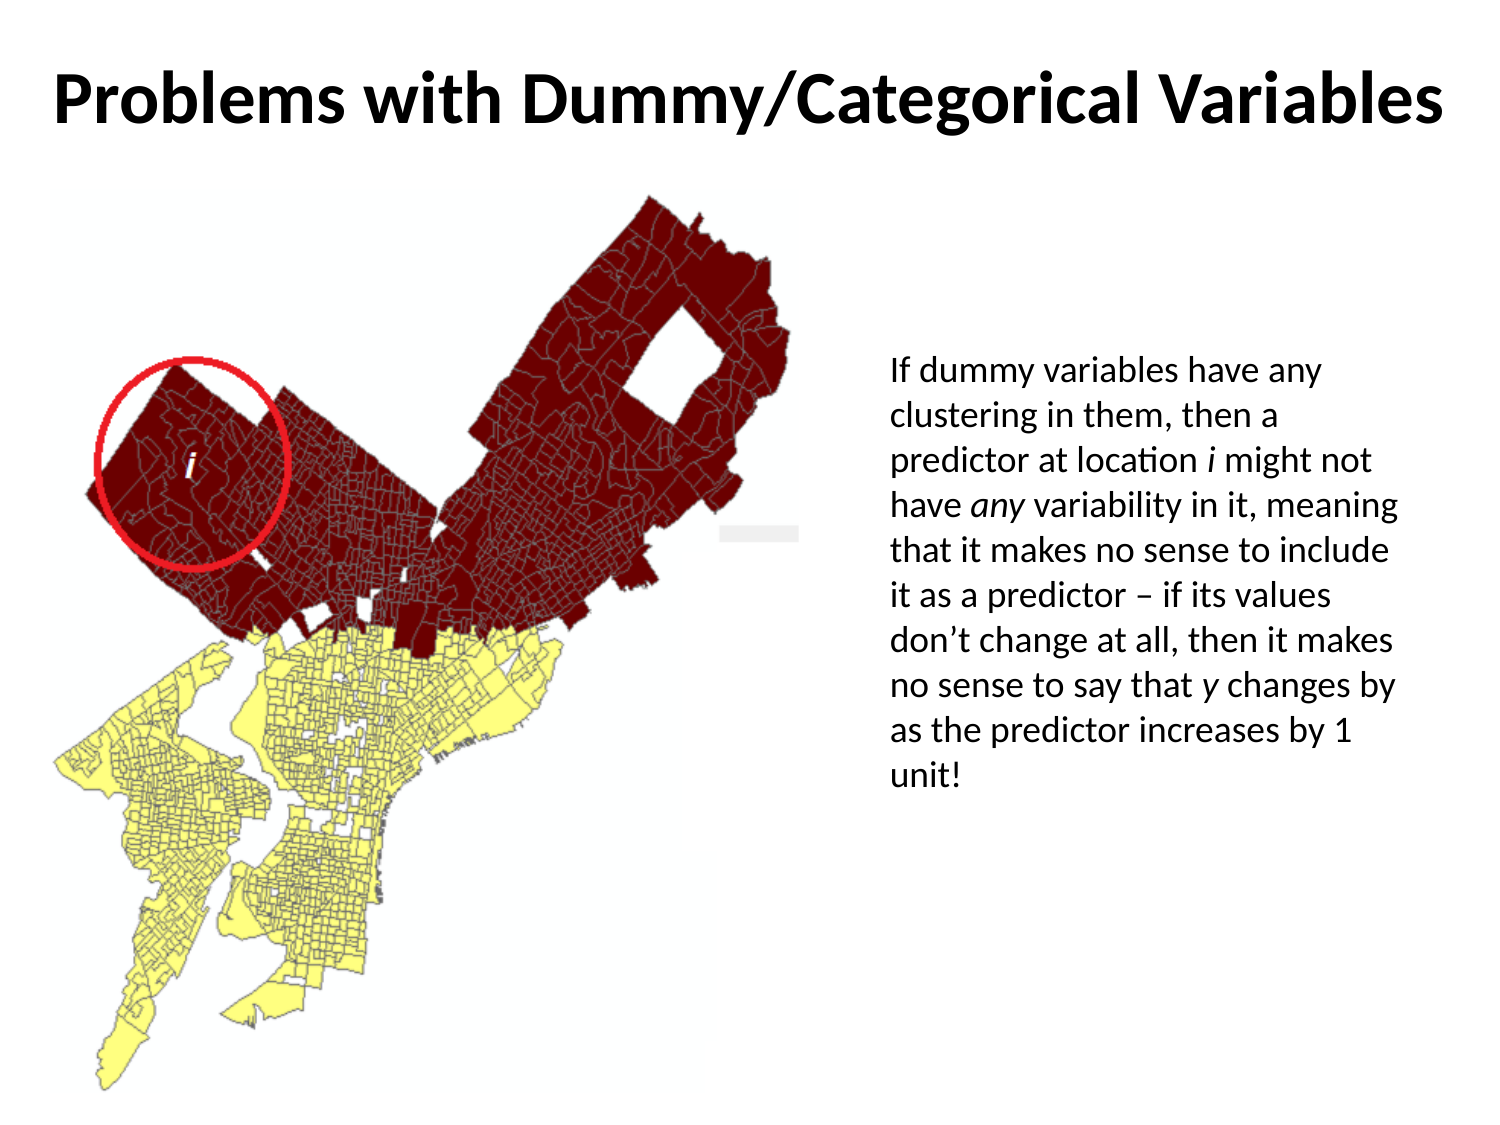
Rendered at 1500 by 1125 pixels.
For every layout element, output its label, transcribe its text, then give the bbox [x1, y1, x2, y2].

title Problems with Dummy/Categorical Variables [0, 0, 1500, 188]
picture [49, 189, 837, 1109]
